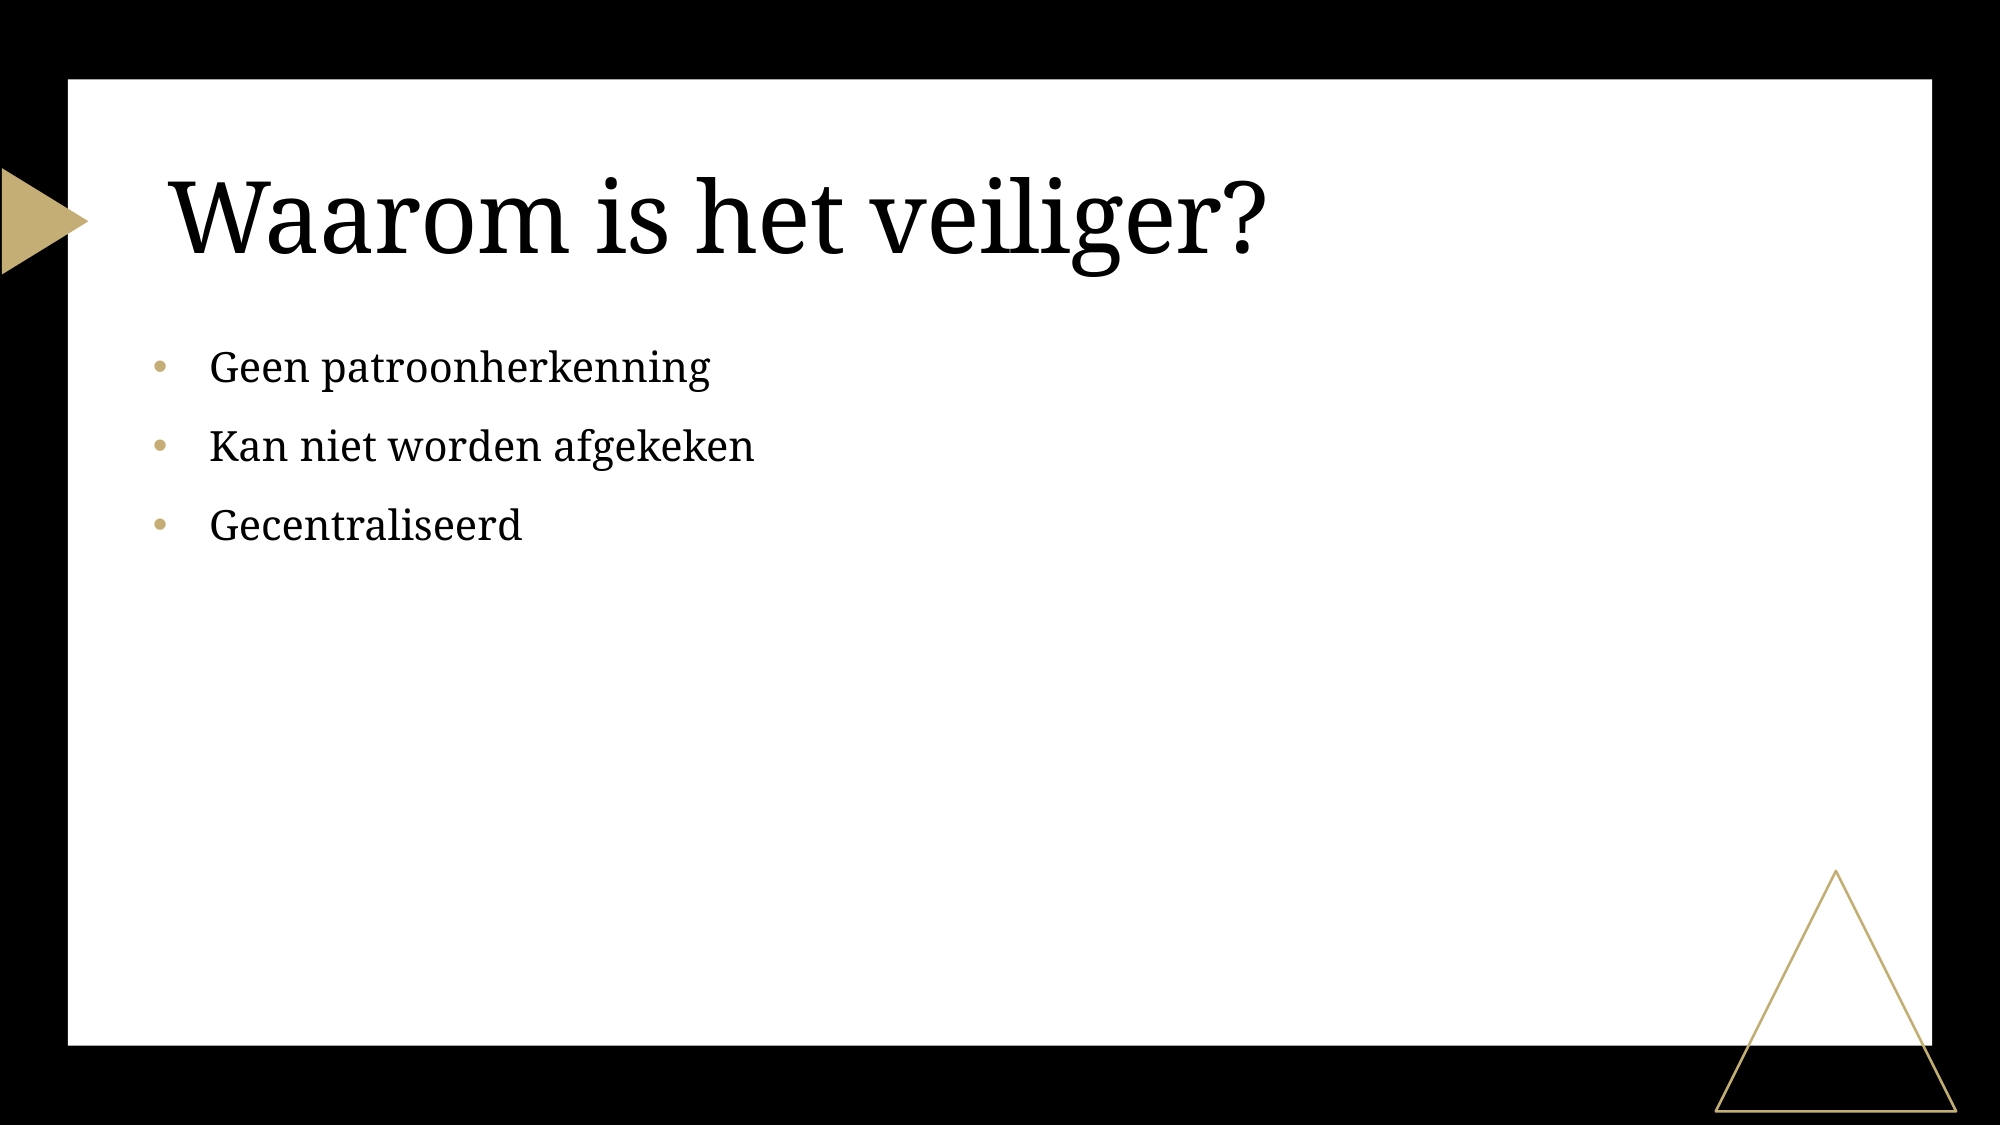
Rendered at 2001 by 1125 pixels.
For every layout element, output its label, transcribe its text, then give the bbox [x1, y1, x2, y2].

list Geen patroonherkenning Kan niet worden afgekeken Gecentraliseerd [152, 333, 1868, 979]
title Waarom is het veiliger? [152, 146, 1868, 296]
